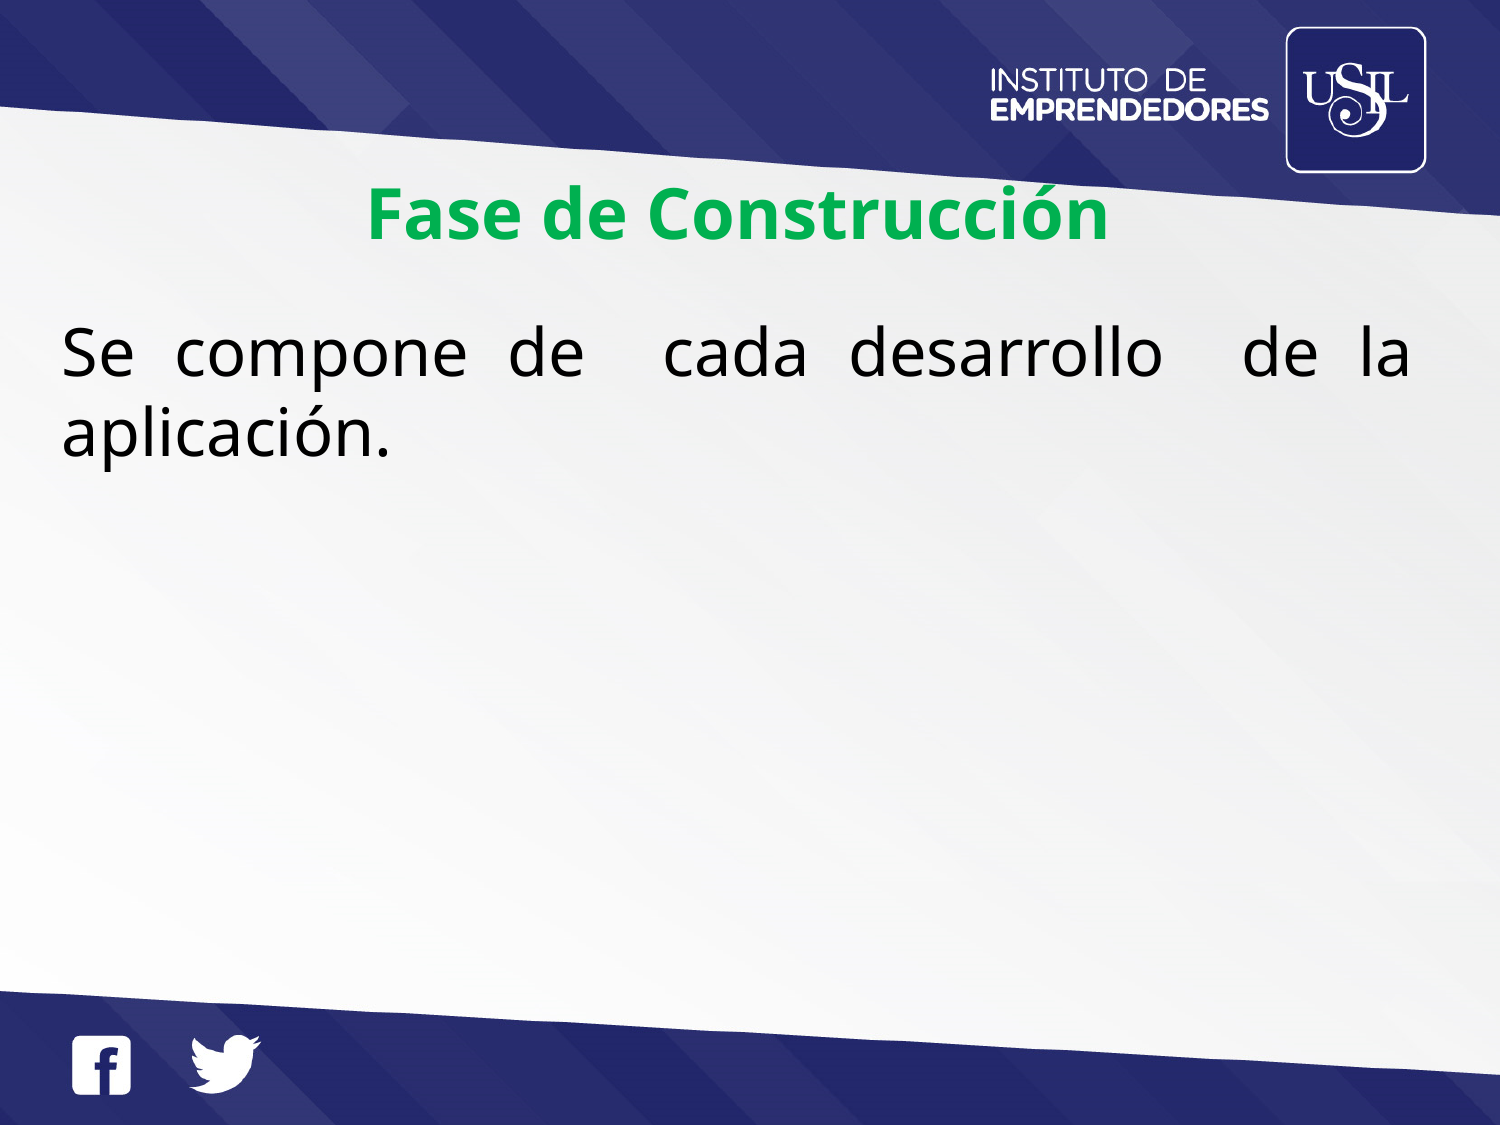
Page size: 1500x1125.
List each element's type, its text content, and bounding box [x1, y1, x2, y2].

picture [0, 0, 1500, 1125]
text_box Se compone de cada desarrollo de la aplicación. [47, 302, 1430, 478]
text_box Fase de Construcción [112, 160, 1365, 302]
